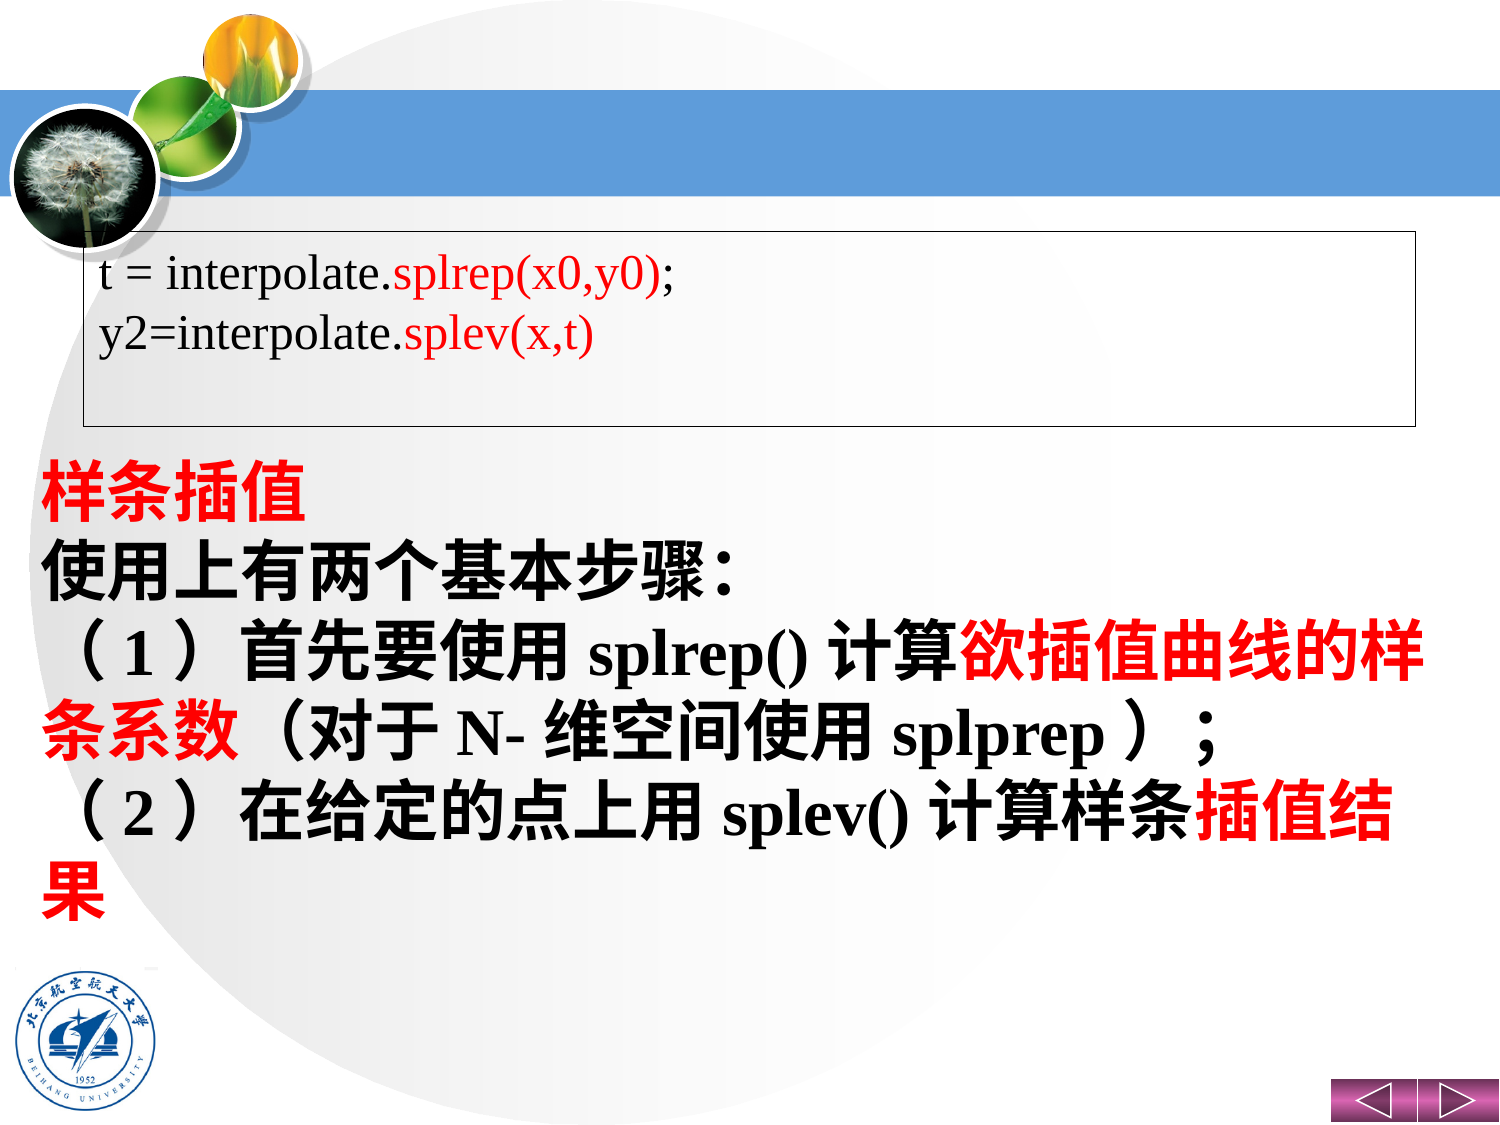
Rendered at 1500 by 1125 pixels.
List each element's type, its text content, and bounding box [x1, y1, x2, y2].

picture [132, 14, 299, 177]
slide_number [1324, 1022, 1500, 1088]
picture [12, 967, 158, 1113]
picture [13, 108, 156, 248]
text_box 样条插值 使用上有两个基本步骤： （1）首先要使用splrep()计算欲插值曲线的样条系数（对于N-维空间使用splprep）； （2）在给定的点上用splev()计算样条插值结果 [25, 441, 1469, 937]
text_box t = interpolate.splrep(x0,y0); y2=interpolate.splev(x,t) [83, 231, 1416, 427]
